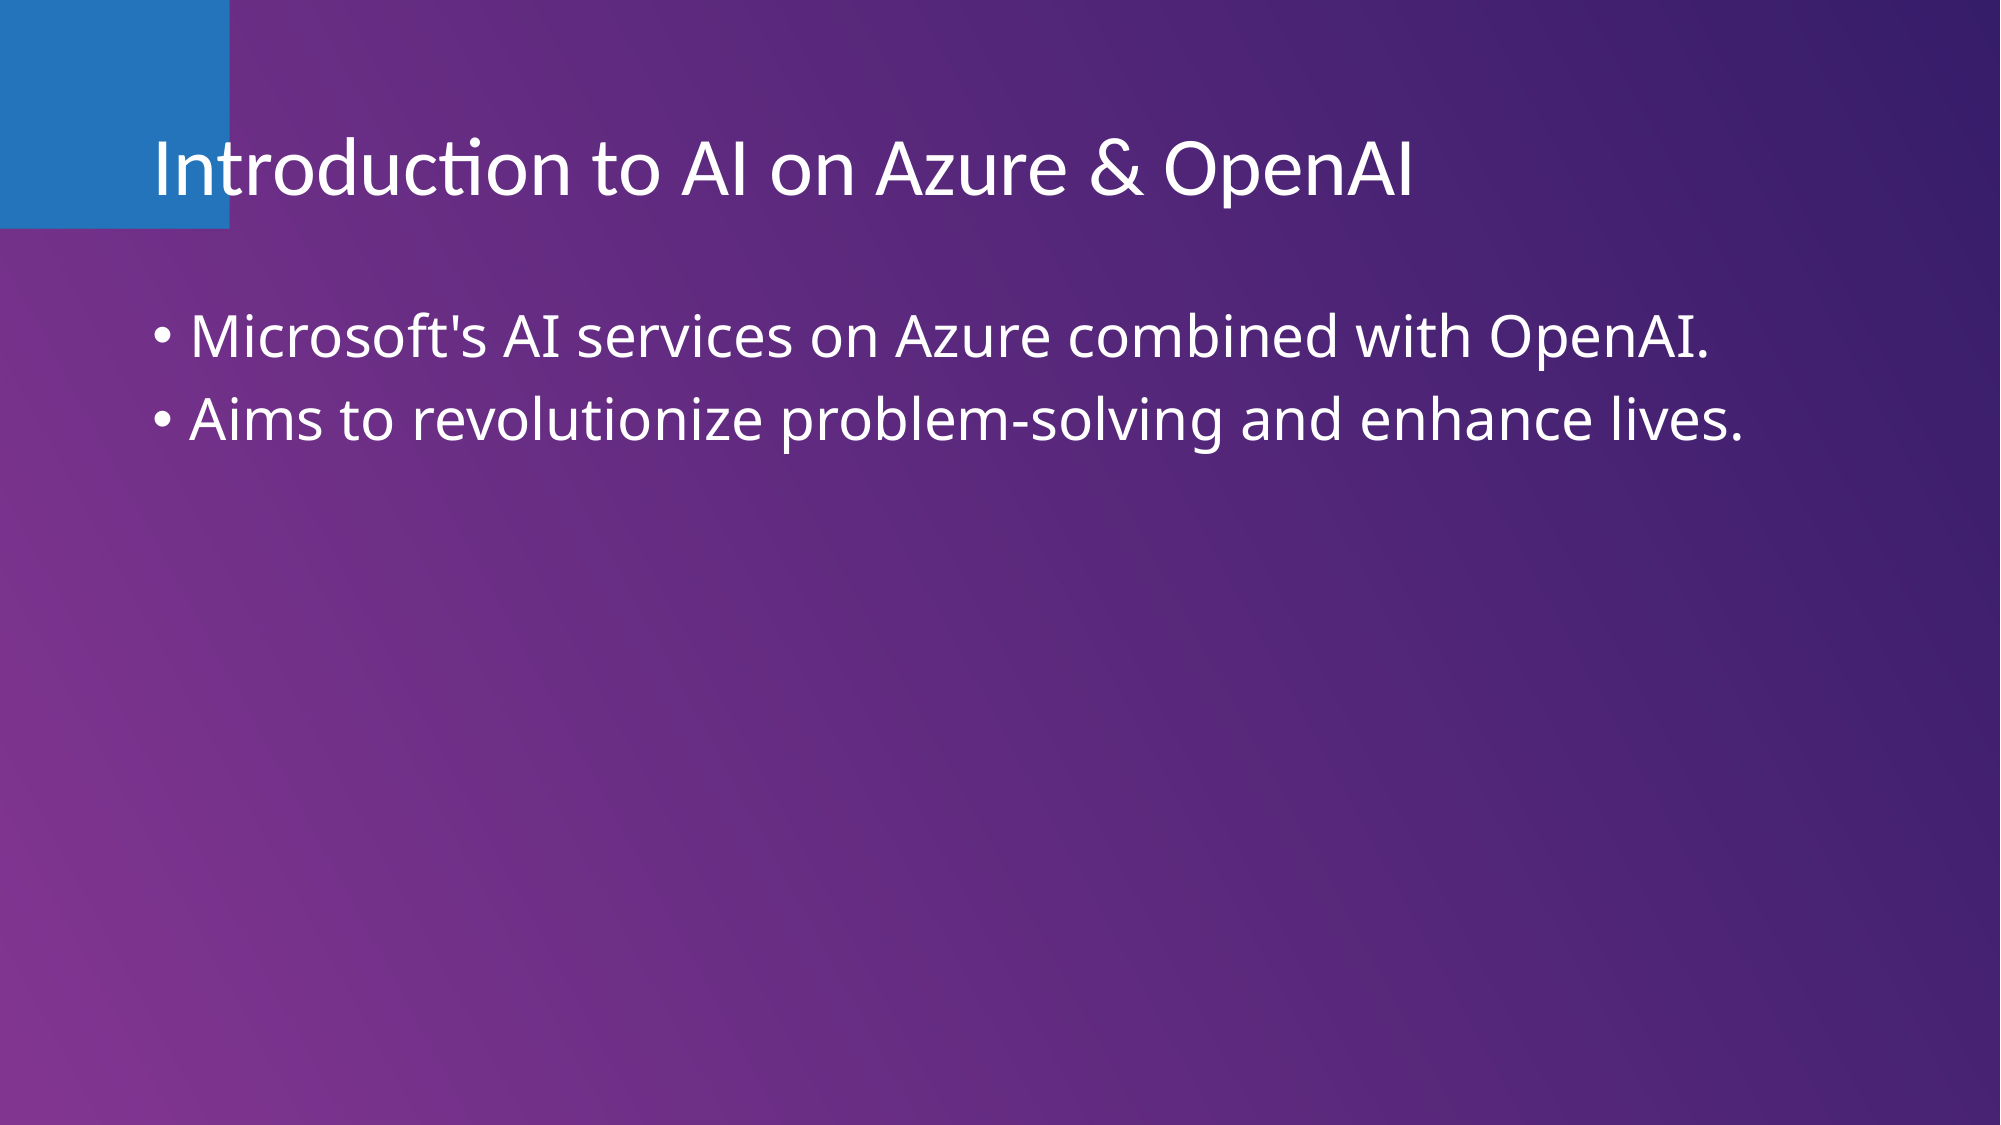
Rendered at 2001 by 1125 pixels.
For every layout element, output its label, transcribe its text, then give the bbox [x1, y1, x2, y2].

list Microsoft's AI services on Azure combined with OpenAI. Aims to revolutionize problem-solving and enhance lives. [137, 299, 1863, 1014]
picture [0, 0, 2000, 1125]
title Introduction to AI on Azure & OpenAI [137, 59, 1863, 278]
